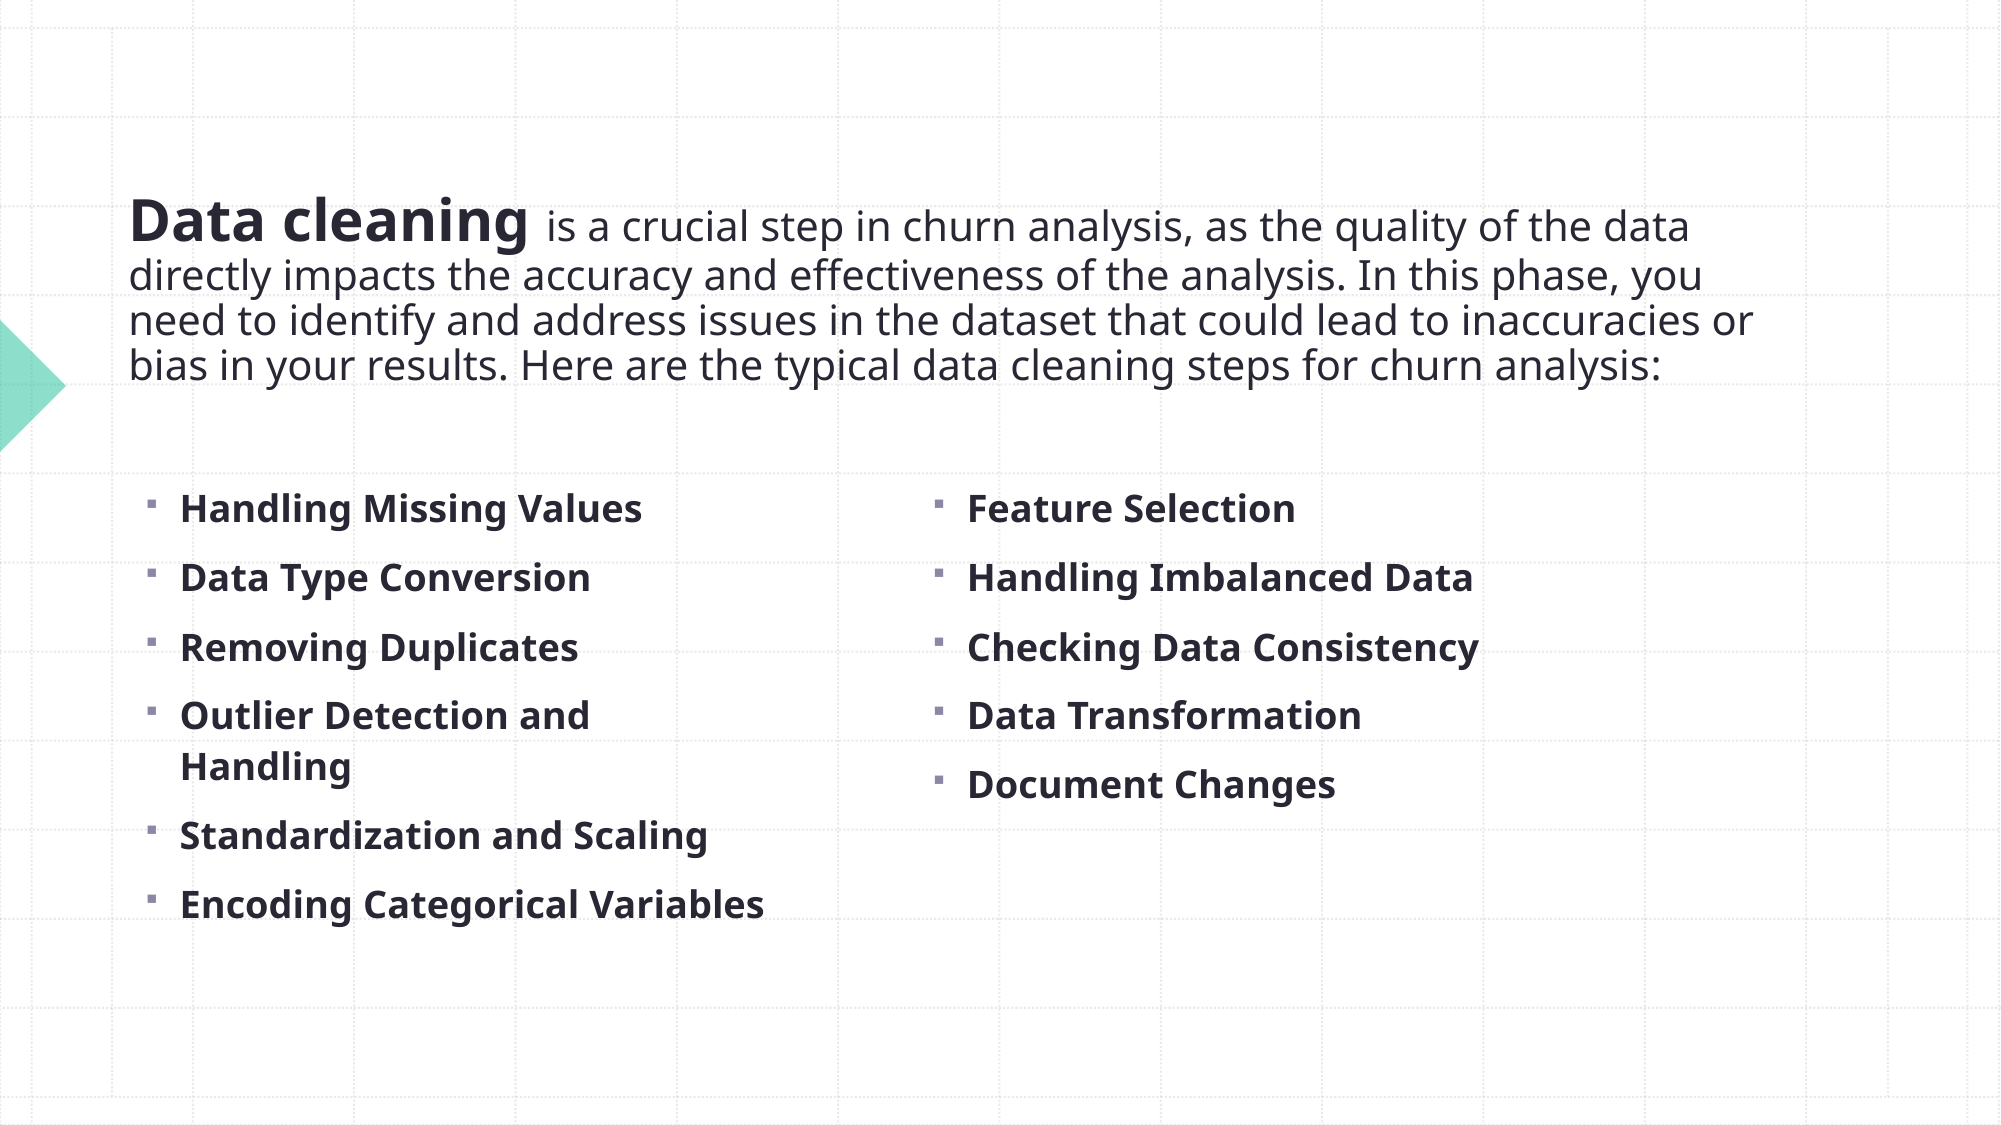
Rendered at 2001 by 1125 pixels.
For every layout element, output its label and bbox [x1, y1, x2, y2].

text_box [0, 0, 2000, 1125]
